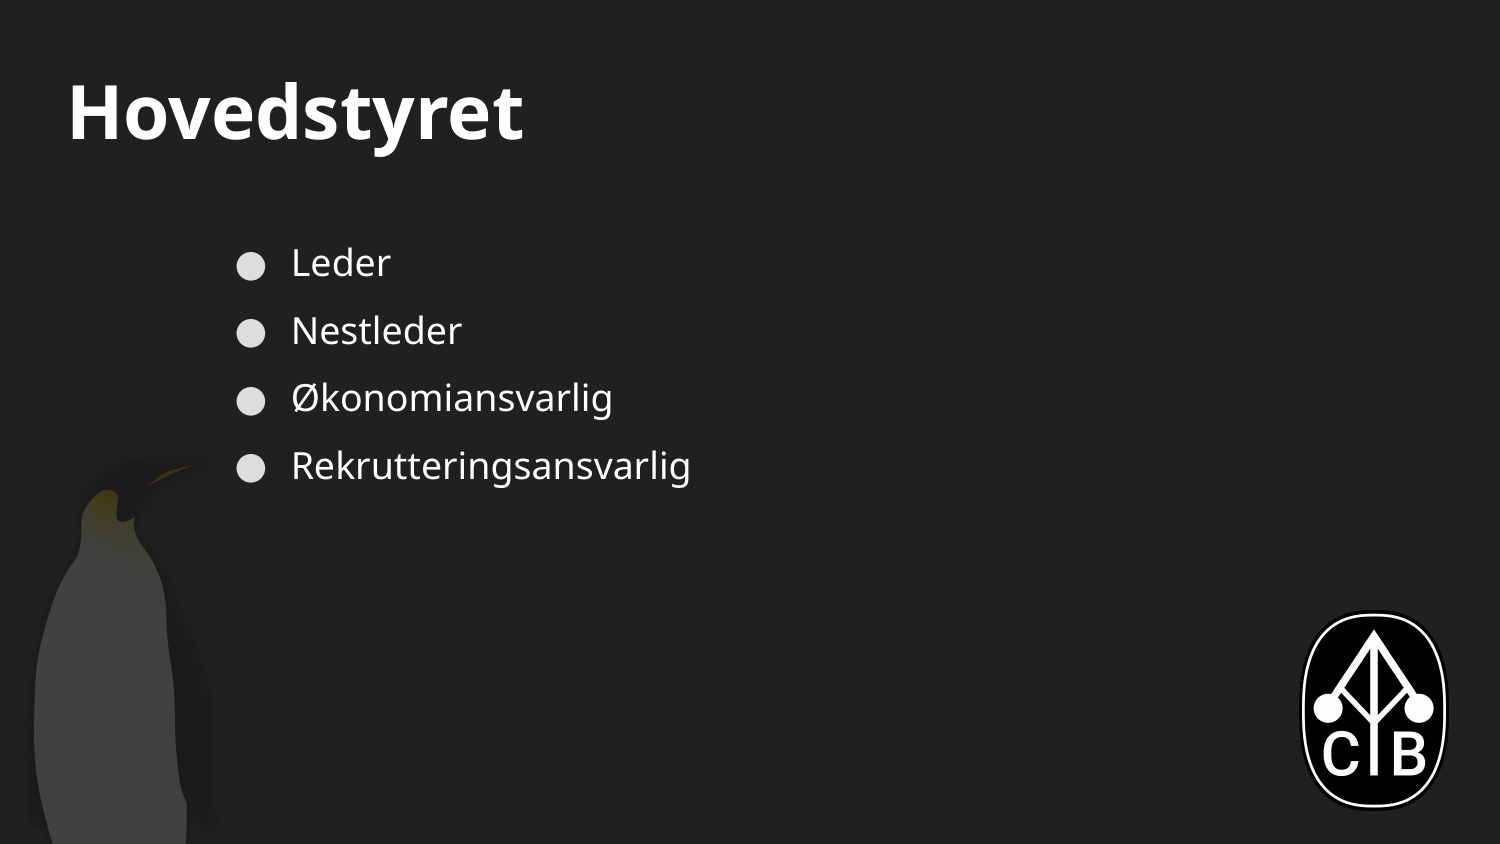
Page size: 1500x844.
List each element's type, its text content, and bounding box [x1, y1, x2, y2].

picture [1299, 740, 1449, 811]
title Hovedstyret [51, 49, 1449, 167]
list Leder Nestleder Økonomiansvarlig Rekrutteringsansvarlig [200, 201, 1500, 740]
